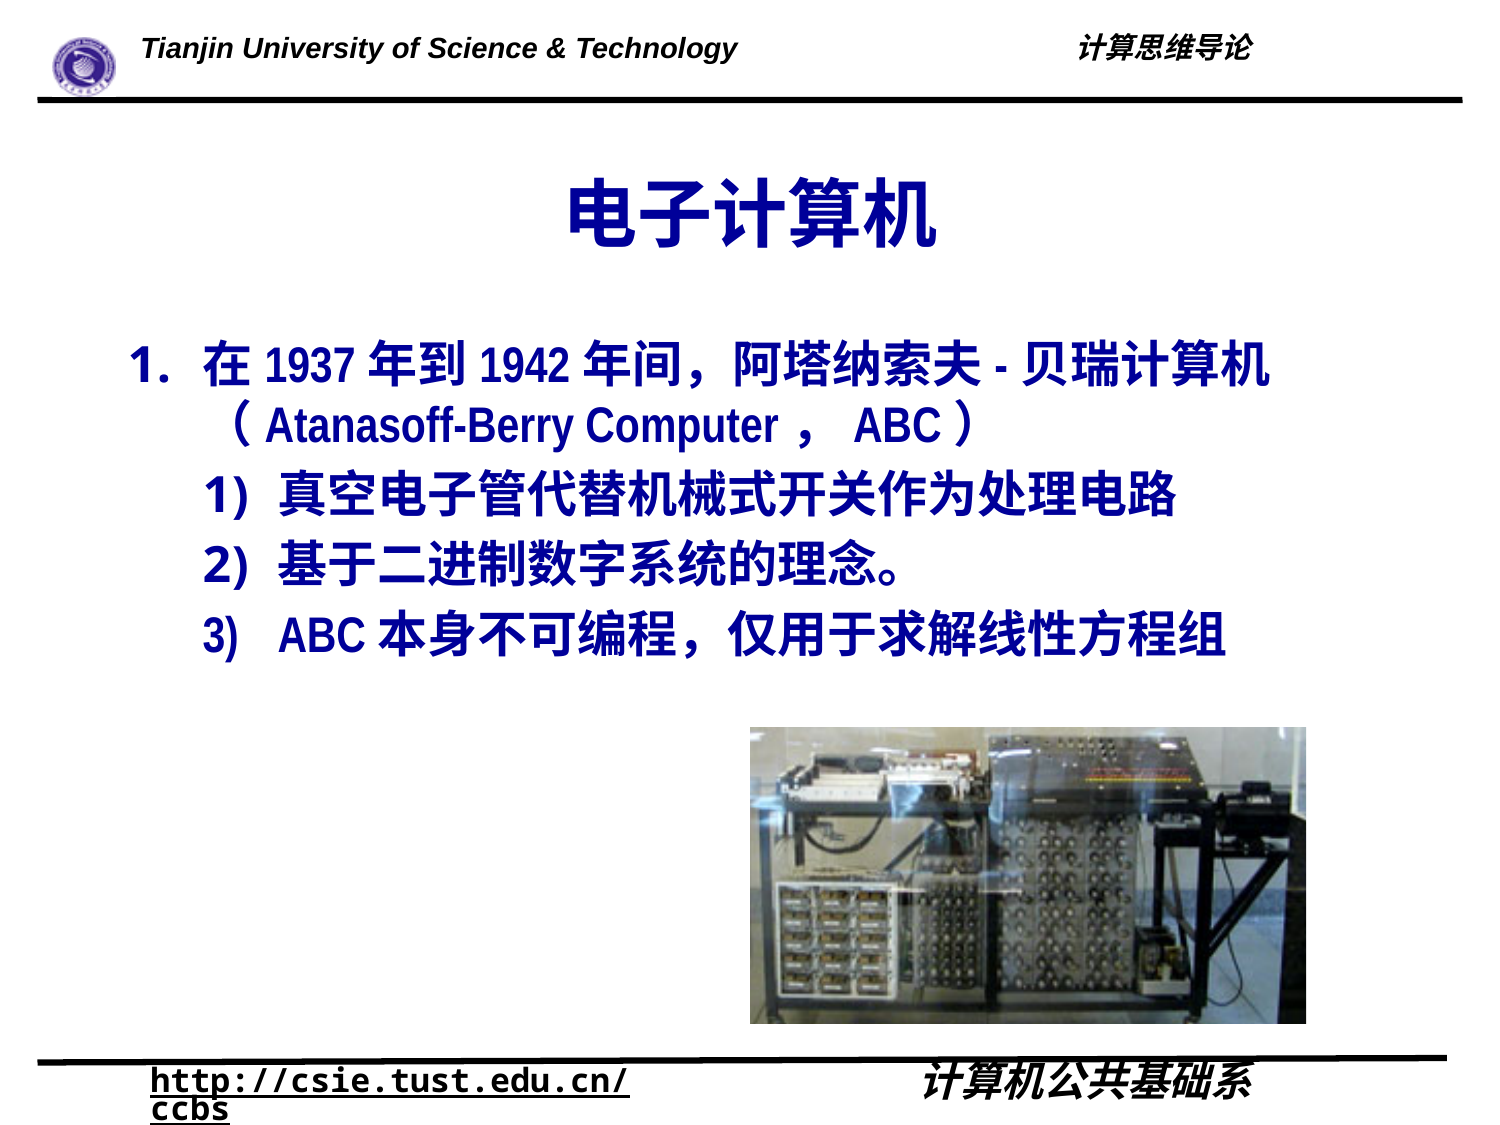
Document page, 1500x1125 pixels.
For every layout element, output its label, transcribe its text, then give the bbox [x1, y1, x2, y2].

picture [52, 37, 116, 97]
picture [749, 727, 1307, 1024]
list 在1937年到1942年间，阿塔纳索夫-贝瑞计算机（Atanasoff-Berry Computer，ABC） 真空电子管代替机械式开关作为处理电路 基于二进制数字系统的理念。 ABC本身不可编程，仅用于求解线性方程组 [112, 324, 1388, 1000]
title 电子计算机 [112, 99, 1388, 288]
